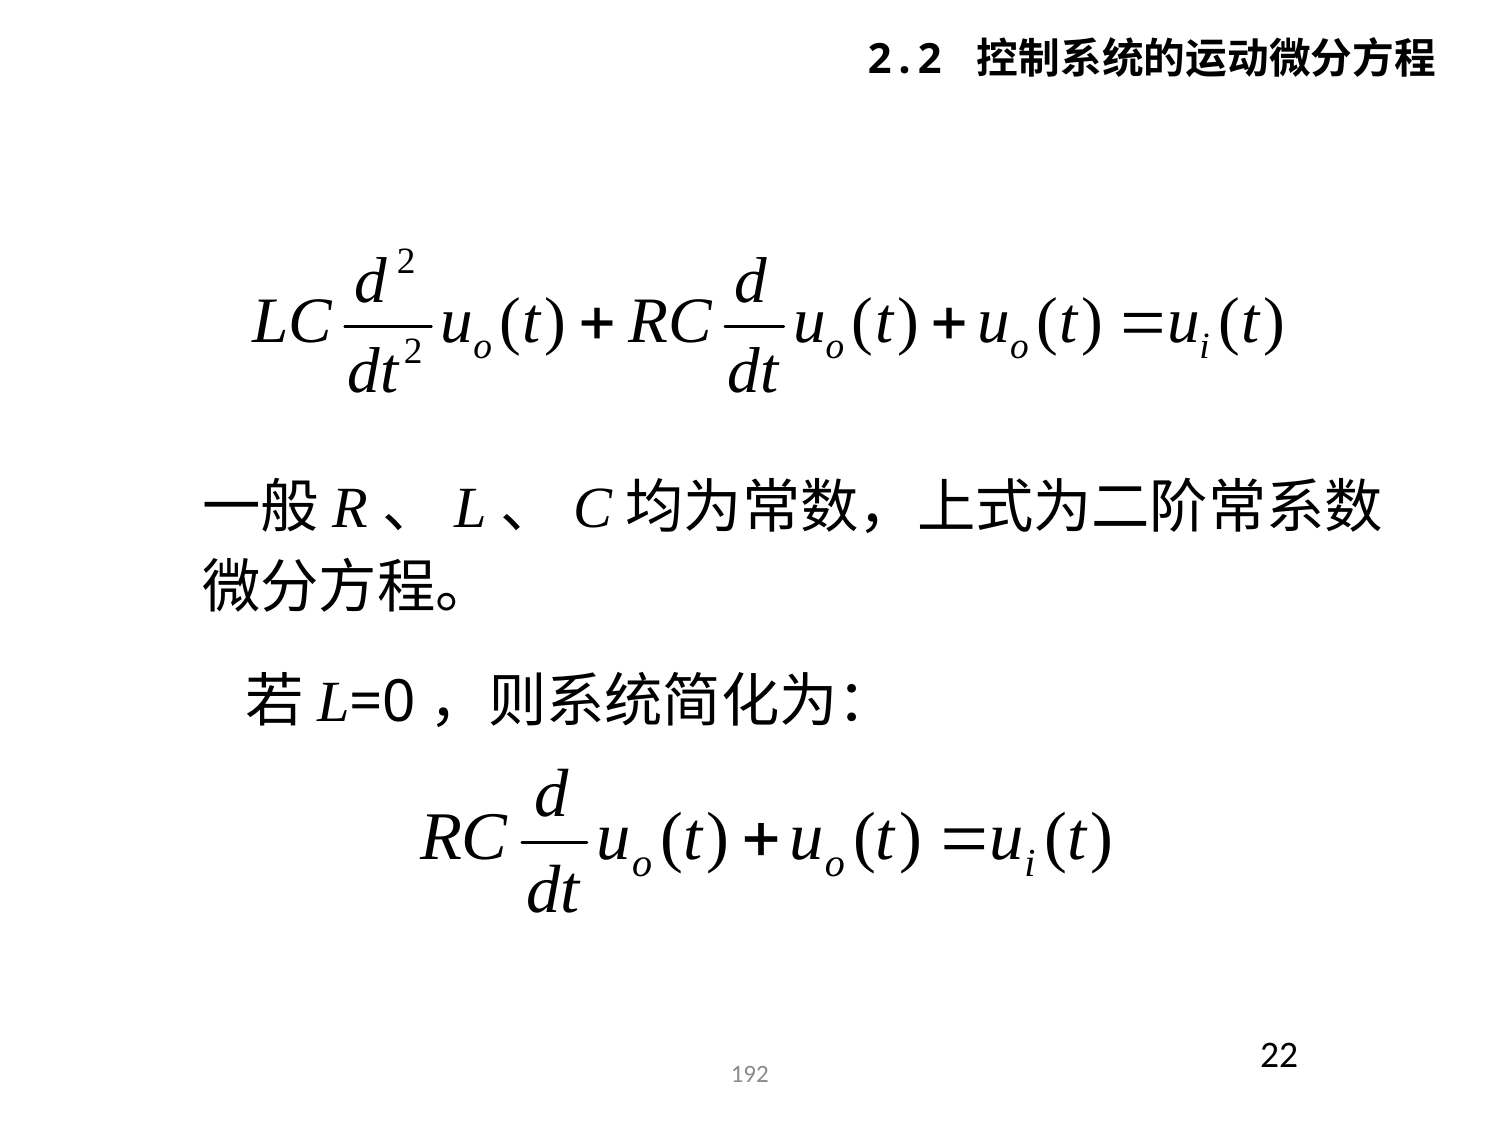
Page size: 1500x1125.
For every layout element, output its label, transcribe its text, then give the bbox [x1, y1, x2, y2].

text_box 2.2 控制系统的运动微分方程 [832, 34, 1471, 90]
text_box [407, 751, 1129, 928]
footer 192 [512, 1042, 988, 1103]
text_box 22 [1245, 1023, 1434, 1083]
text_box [241, 231, 1296, 404]
text_box 一般R、L、C均为常数，上式为二阶常系数微分方程。 [187, 451, 1400, 627]
text_box 若L=0，则系统简化为： [230, 645, 1443, 741]
